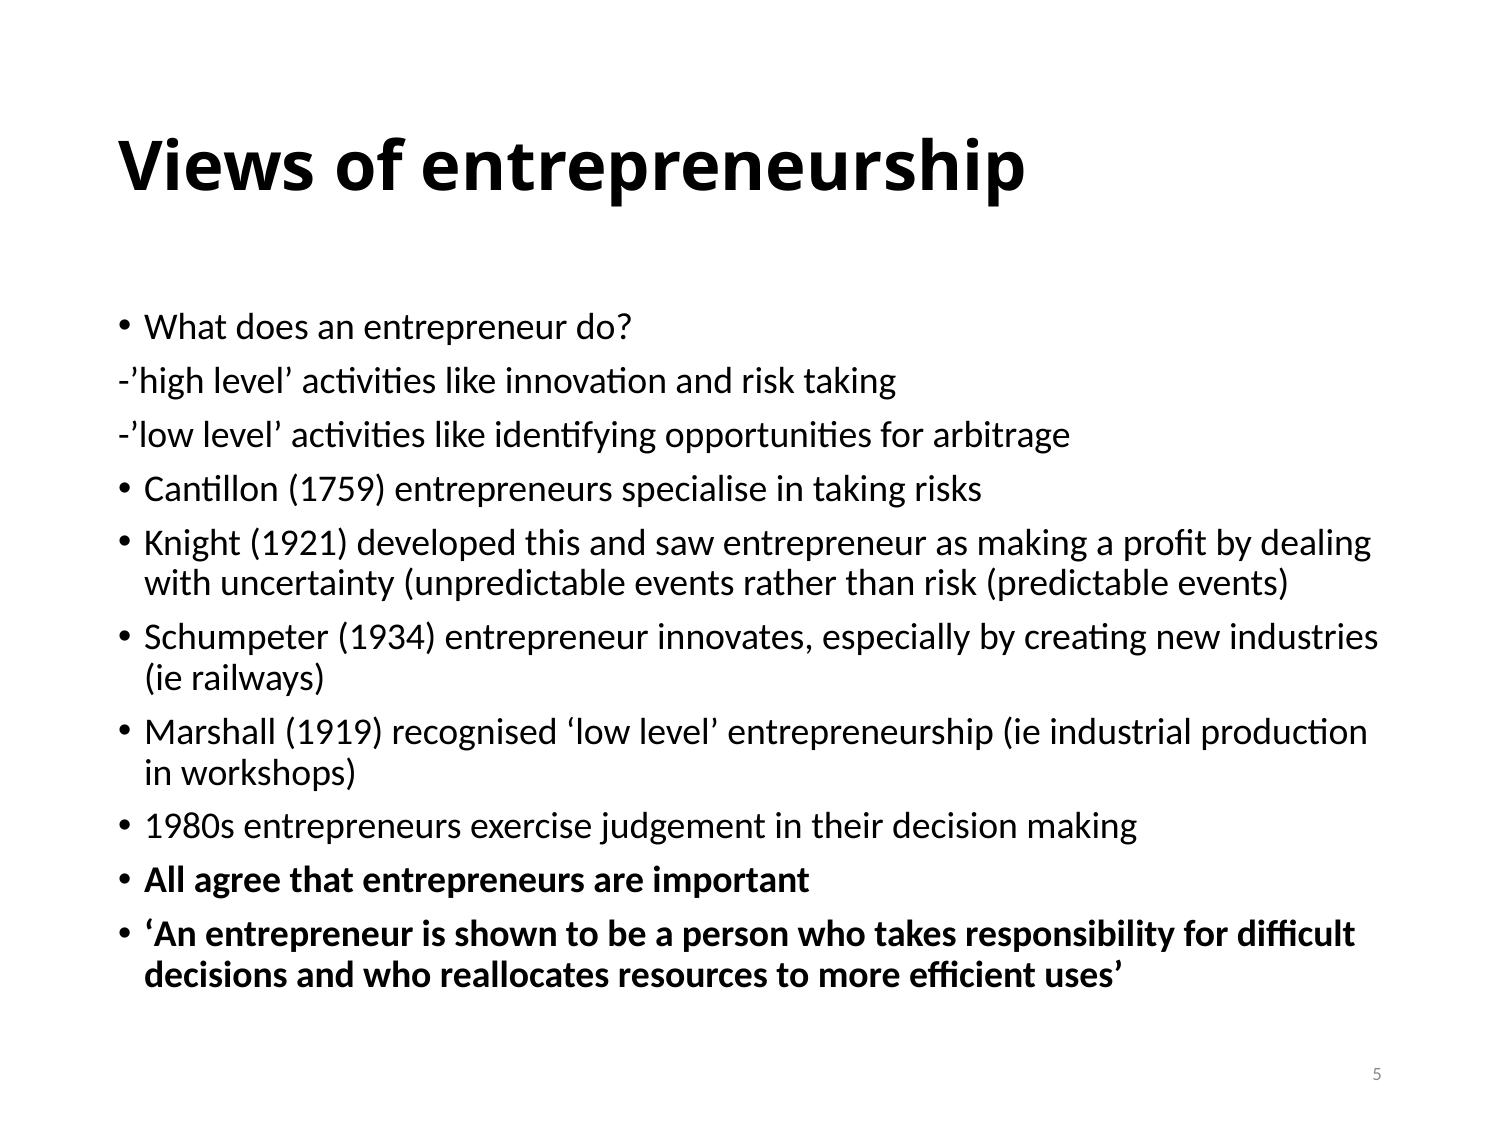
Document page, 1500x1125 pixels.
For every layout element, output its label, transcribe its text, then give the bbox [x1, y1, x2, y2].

list What does an entrepreneur do? -’high level’ activities like innovation and risk taking -’low level’ activities like identifying opportunities for arbitrage Cantillon (1759) entrepreneurs specialise in taking risks Knight (1921) developed this and saw entrepreneur as making a profit by dealing with uncertainty (unpredictable events rather than risk (predictable events) Schumpeter (1934) entrepreneur innovates, especially by creating new industries (ie railways) Marshall (1919) recognised ‘low level’ entrepreneurship (ie industrial production in workshops) 1980s entrepreneurs exercise judgement in their decision making All agree that entrepreneurs are important ‘An entrepreneur is shown to be a person who takes responsibility for difficult decisions and who reallocates resources to more efficient uses’ [103, 299, 1397, 1014]
title Views of entrepreneurship [103, 59, 1397, 278]
slide_number 5 [1059, 1042, 1397, 1103]
